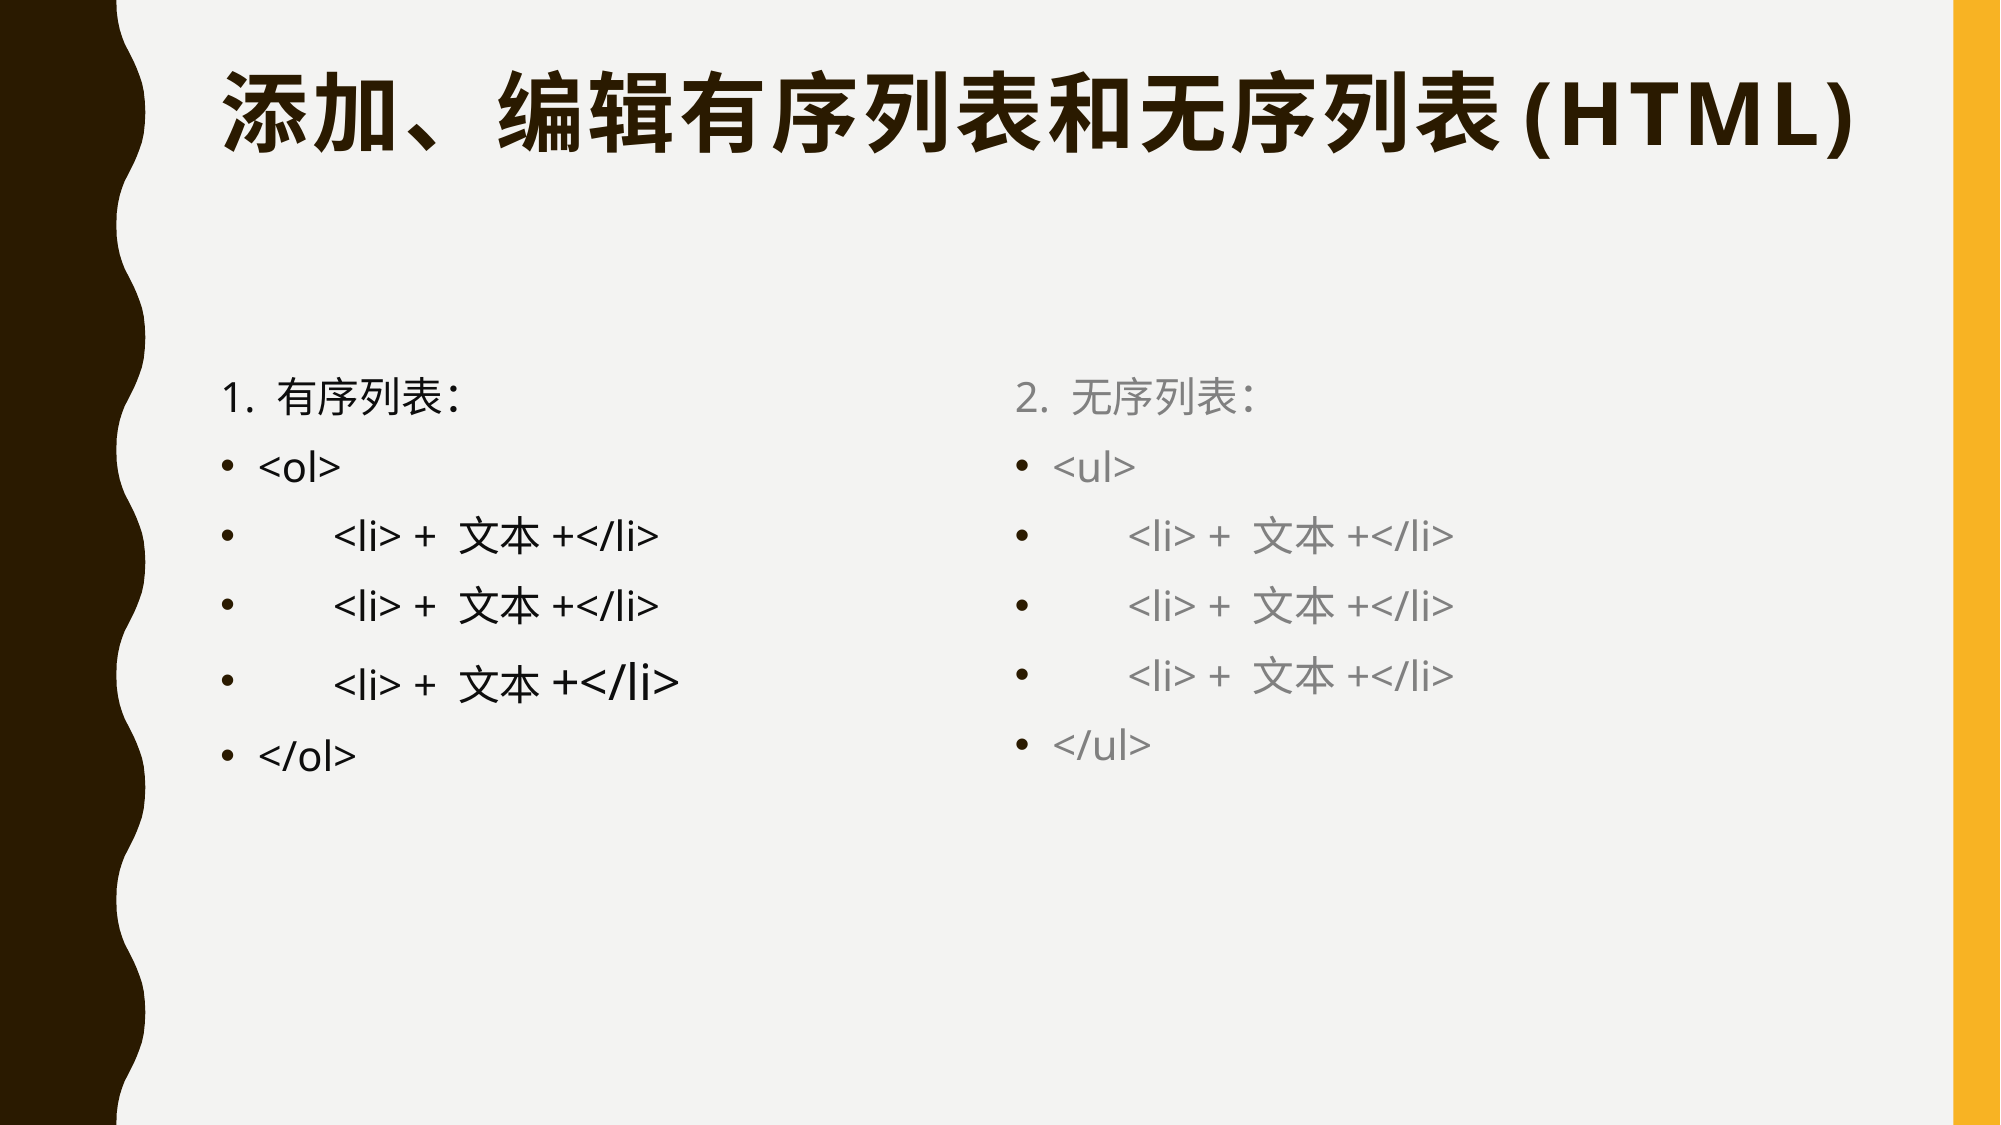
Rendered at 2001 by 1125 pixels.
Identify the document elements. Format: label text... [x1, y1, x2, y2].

text_box 2. 无序列表： <ul> <li> + 文本+</li> <li> + 文本+</li> <li> + 文本+</li> </ul> [999, 358, 1559, 948]
title 添加、编辑有序列表和无序列表(HTML) [205, 62, 1875, 308]
list 1. 有序列表： <ol> <li> + 文本+</li> <li> + 文本+</li> <li> + 文本+</li> </ol> [205, 358, 764, 948]
